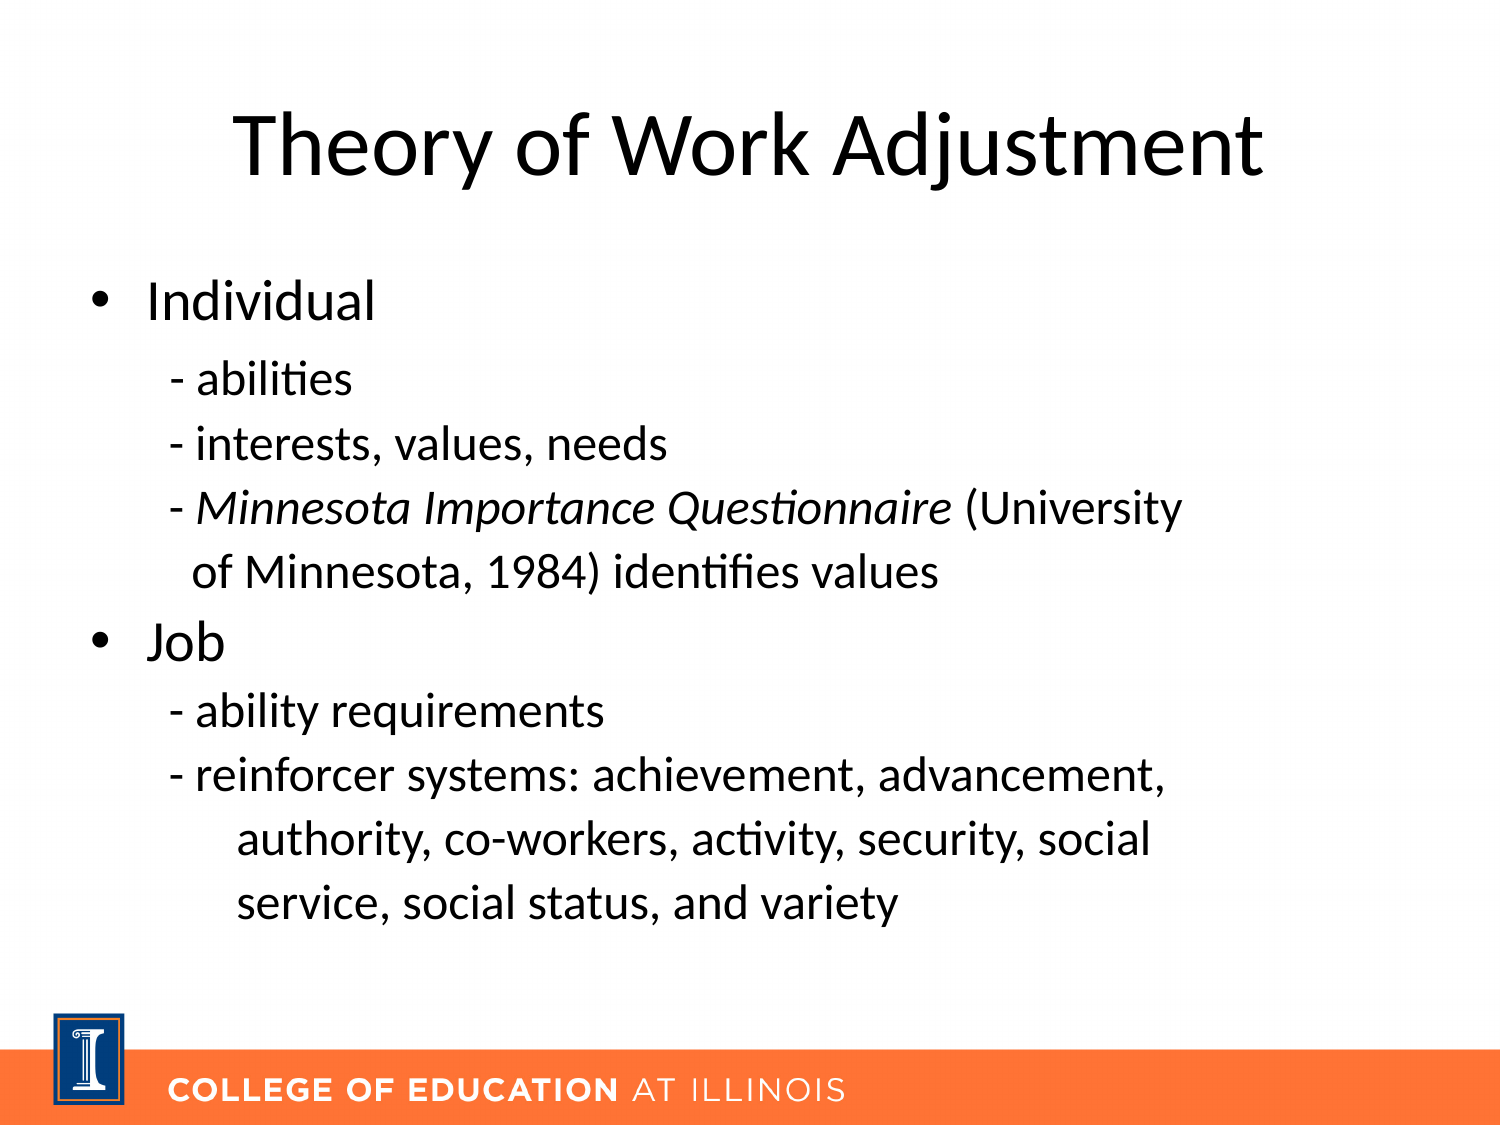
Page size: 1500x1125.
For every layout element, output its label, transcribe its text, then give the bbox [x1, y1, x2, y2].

picture [0, 0, 1500, 1125]
list Individual - abilities - interests, values, needs - Minnesota Importance Questionnaire (University of Minnesota, 1984) identifies values Job - ability requirements - reinforcer systems: achievement, advancement, authority, co-workers, activity, security, social service, social status, and variety [75, 262, 1425, 1005]
title Theory of Work Adjustment [75, 45, 1425, 233]
